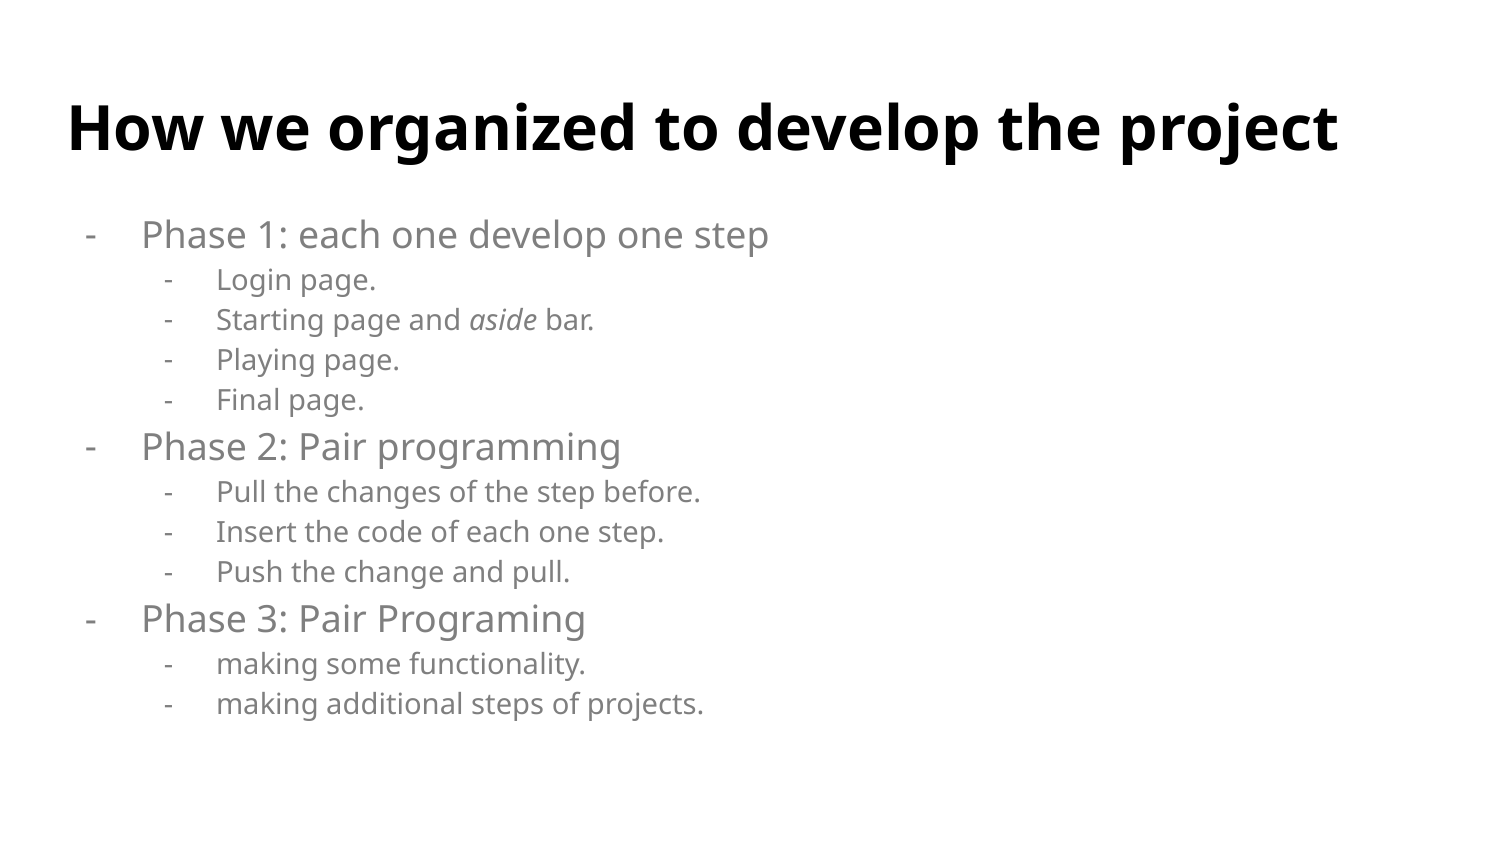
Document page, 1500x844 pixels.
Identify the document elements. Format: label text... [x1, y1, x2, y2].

title How we organized to develop the project [51, 72, 1449, 176]
list Phase 1: each one develop one step Login page. Starting page and aside bar. Playing page. Final page. Phase 2: Pair programming Pull the changes of the step before. Insert the code of each one step. Push the change and pull. Phase 3: Pair Programing making some functionality. making additional steps of projects. [51, 189, 1449, 750]
